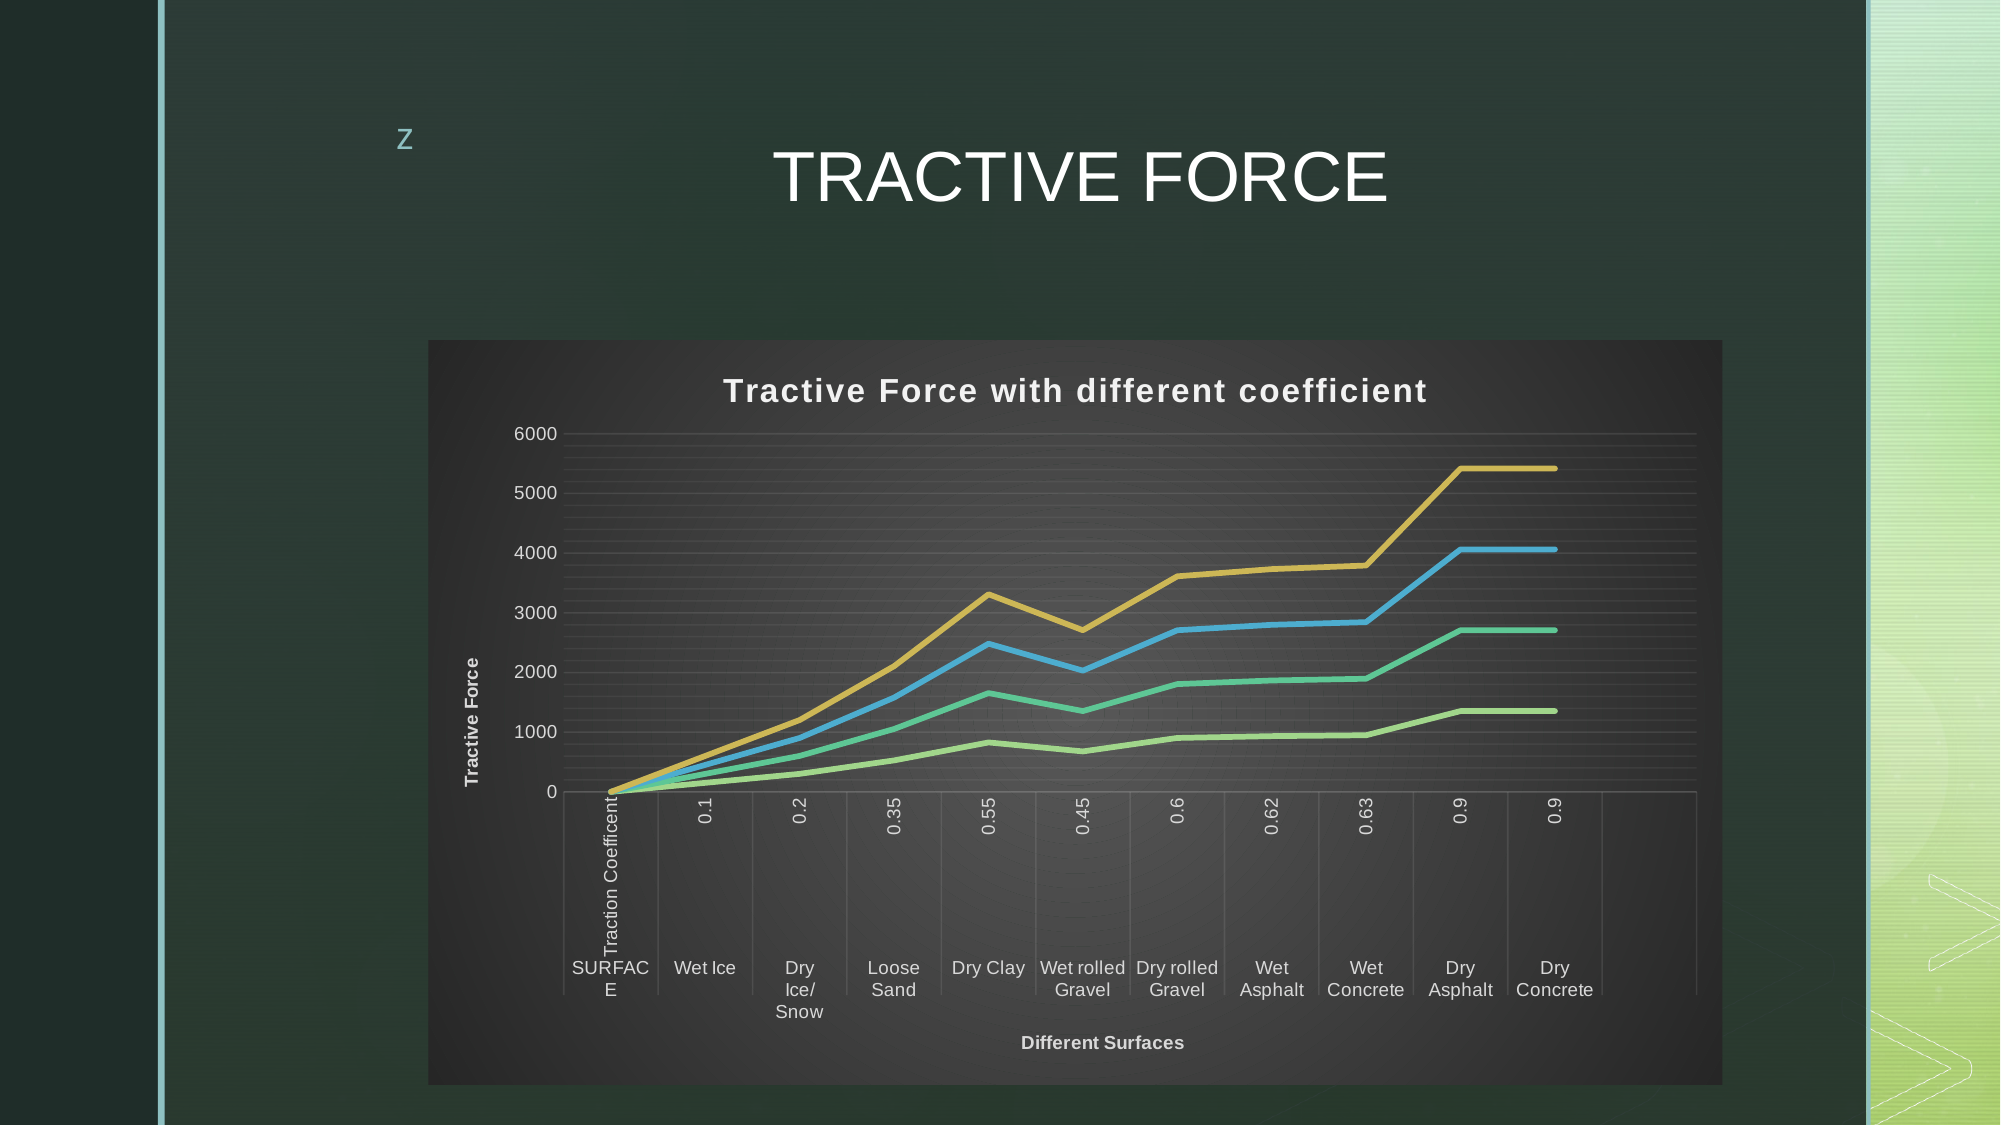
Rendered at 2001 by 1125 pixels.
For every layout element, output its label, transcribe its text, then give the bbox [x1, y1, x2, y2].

chart [428, 339, 1723, 1086]
title TRACTIVE FORCE [428, 132, 1734, 310]
picture [1871, 0, 2001, 1125]
